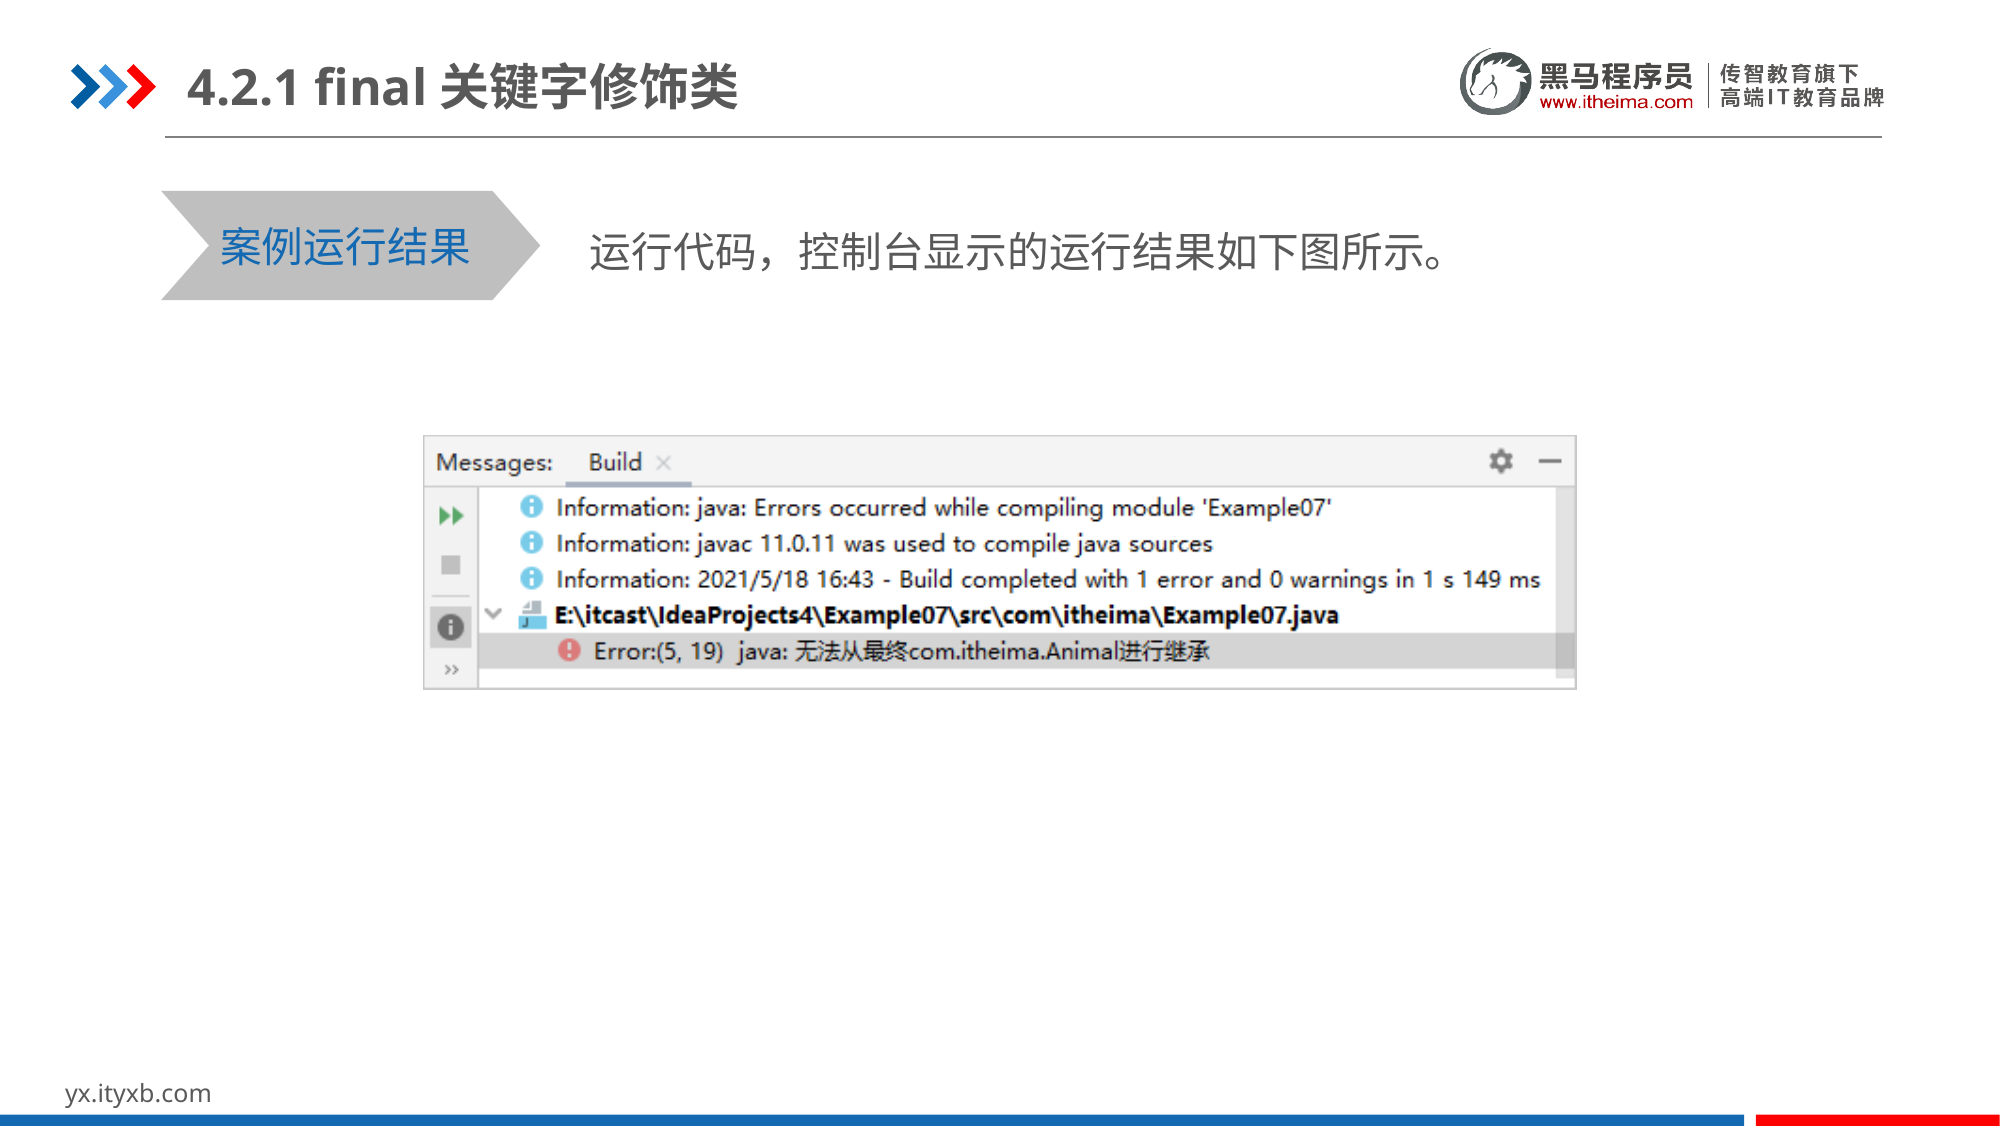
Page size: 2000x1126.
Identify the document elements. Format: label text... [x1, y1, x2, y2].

text_box 4.2.1 final关键字修饰类 [187, 43, 827, 127]
picture [1460, 48, 1887, 115]
picture [422, 435, 1577, 690]
text_box 运行代码，控制台显示的运行结果如下图所示。 [574, 193, 1482, 283]
text_box [161, 190, 541, 301]
text_box 案例运行结果 [205, 213, 486, 279]
